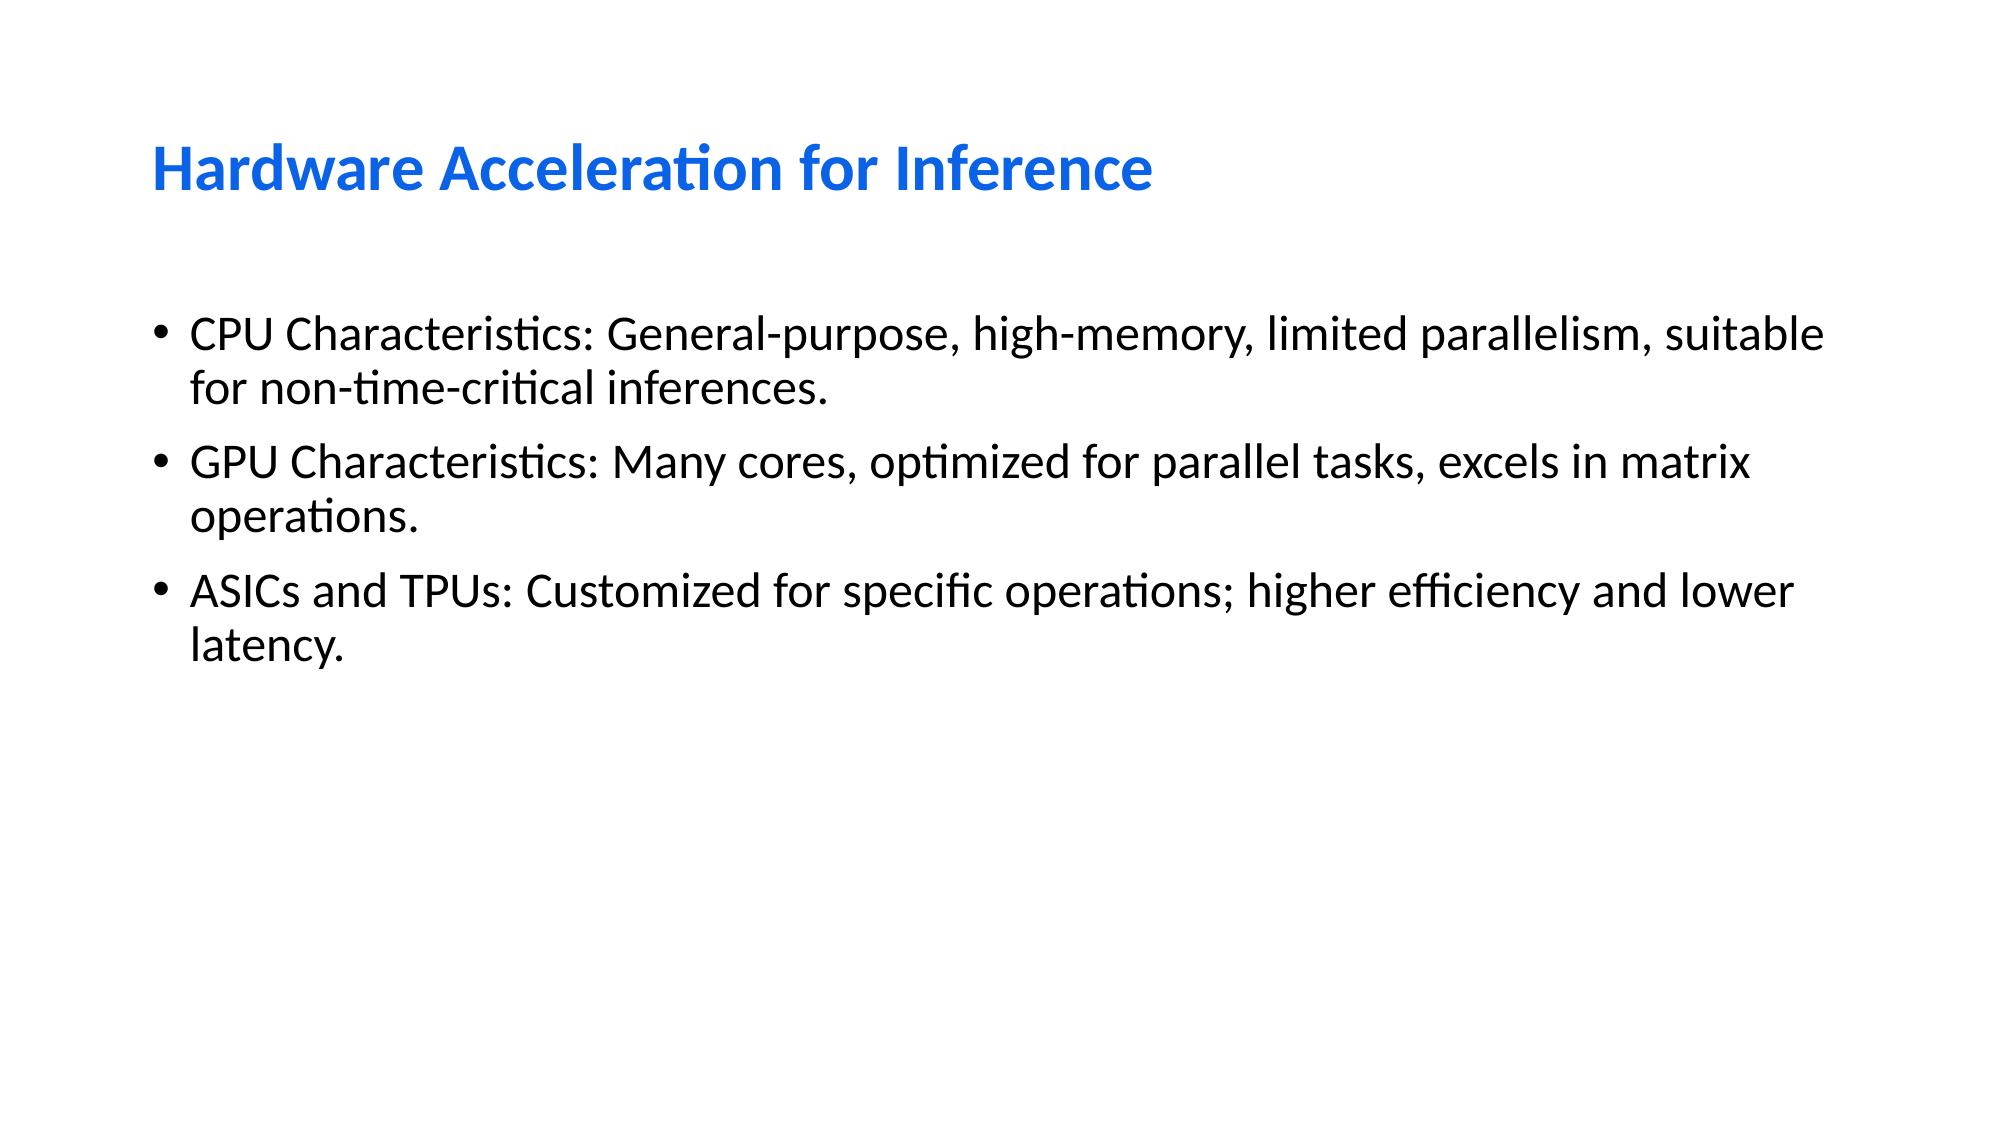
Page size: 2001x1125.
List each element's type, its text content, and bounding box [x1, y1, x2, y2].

list CPU Characteristics: General-purpose, high-memory, limited parallelism, suitable for non-time-critical inferences. GPU Characteristics: Many cores, optimized for parallel tasks, excels in matrix operations. ASICs and TPUs: Customized for specific operations; higher efficiency and lower latency. [137, 299, 1863, 1014]
title Hardware Acceleration for Inference [137, 59, 1863, 278]
